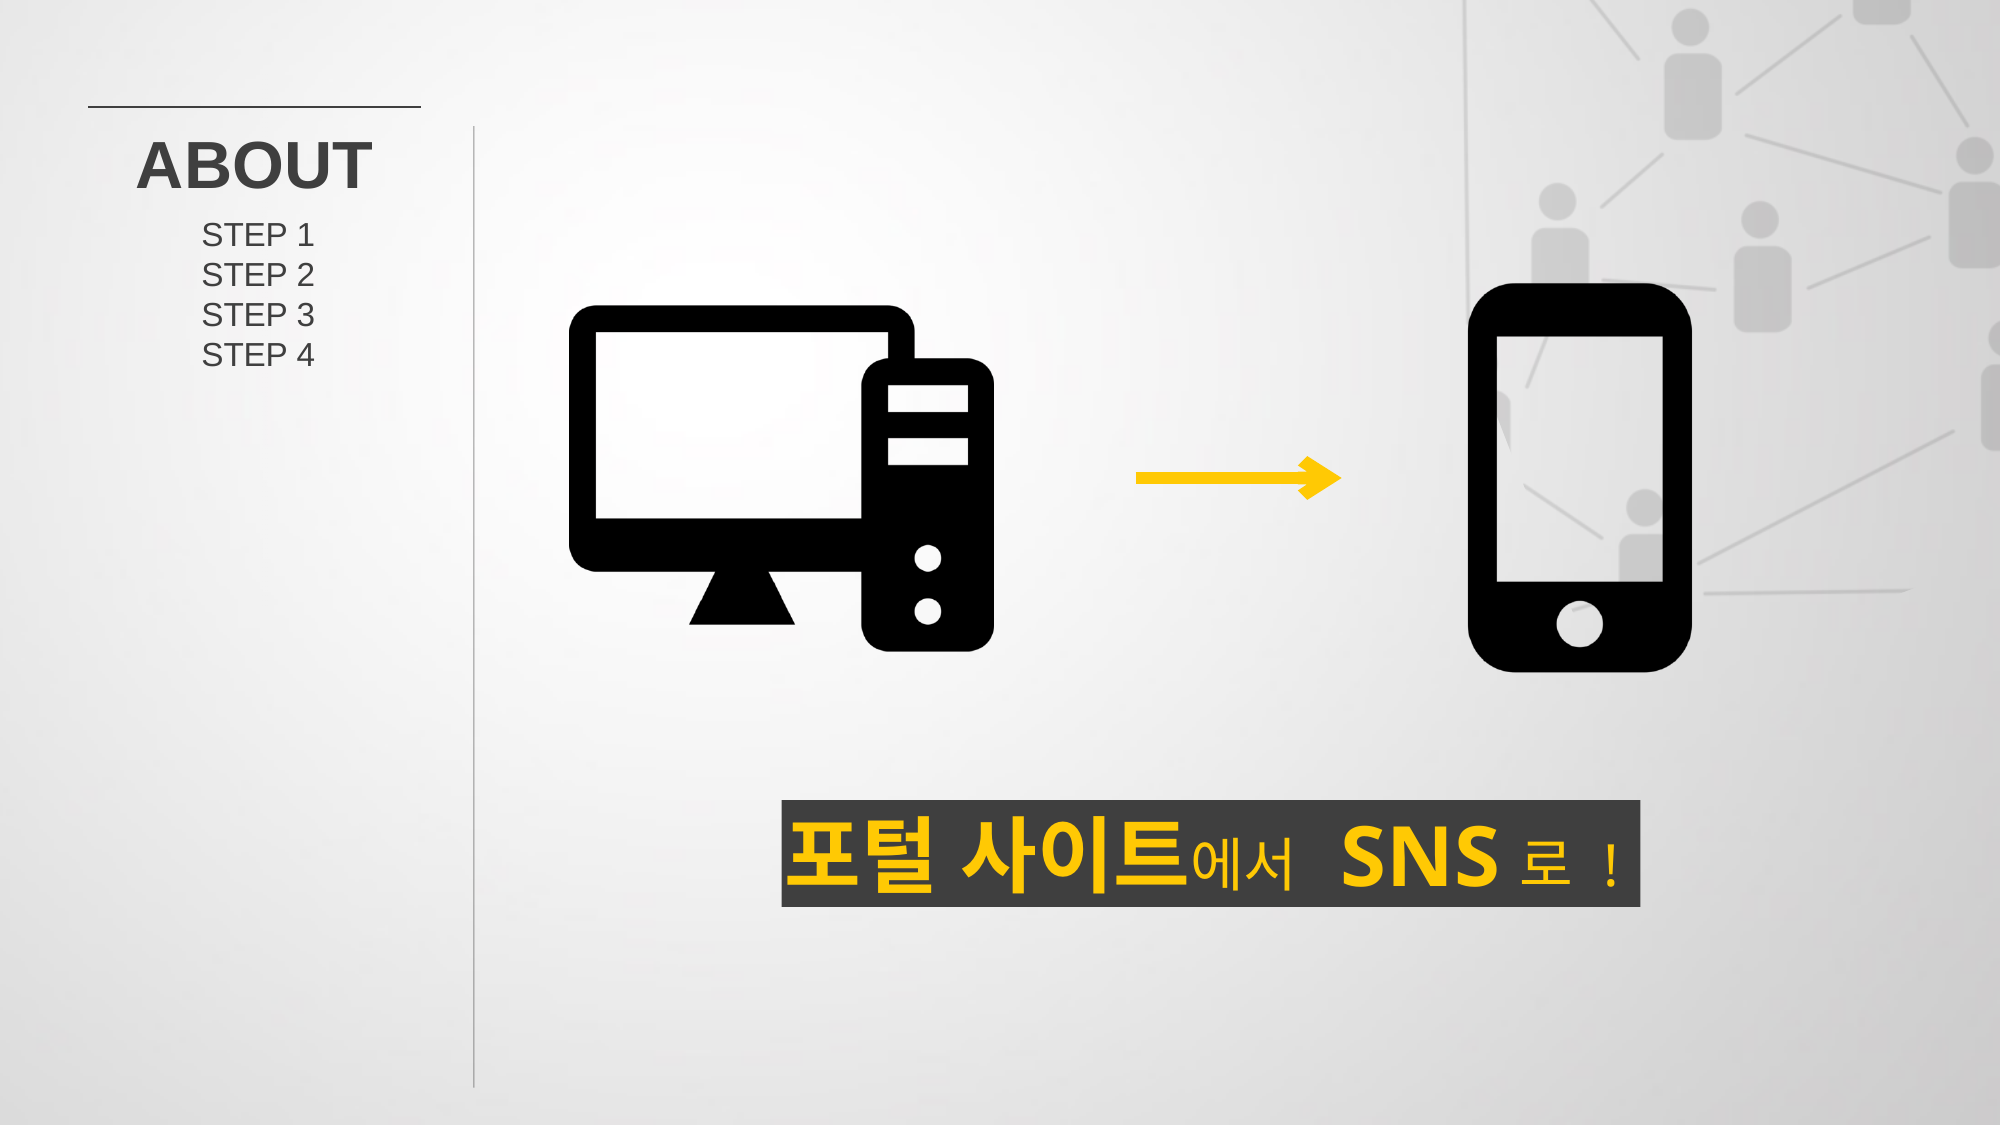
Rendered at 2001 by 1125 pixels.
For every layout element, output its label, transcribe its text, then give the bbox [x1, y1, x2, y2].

text_box 포털 사이트에서 SNS로 ! [781, 800, 1641, 907]
picture [0, 0, 2000, 1125]
text_box [1340, 0, 2000, 626]
text_box ABOUT [121, 114, 389, 209]
text_box STEP 1 STEP 2 STEP 3 STEP 4 [186, 206, 331, 381]
